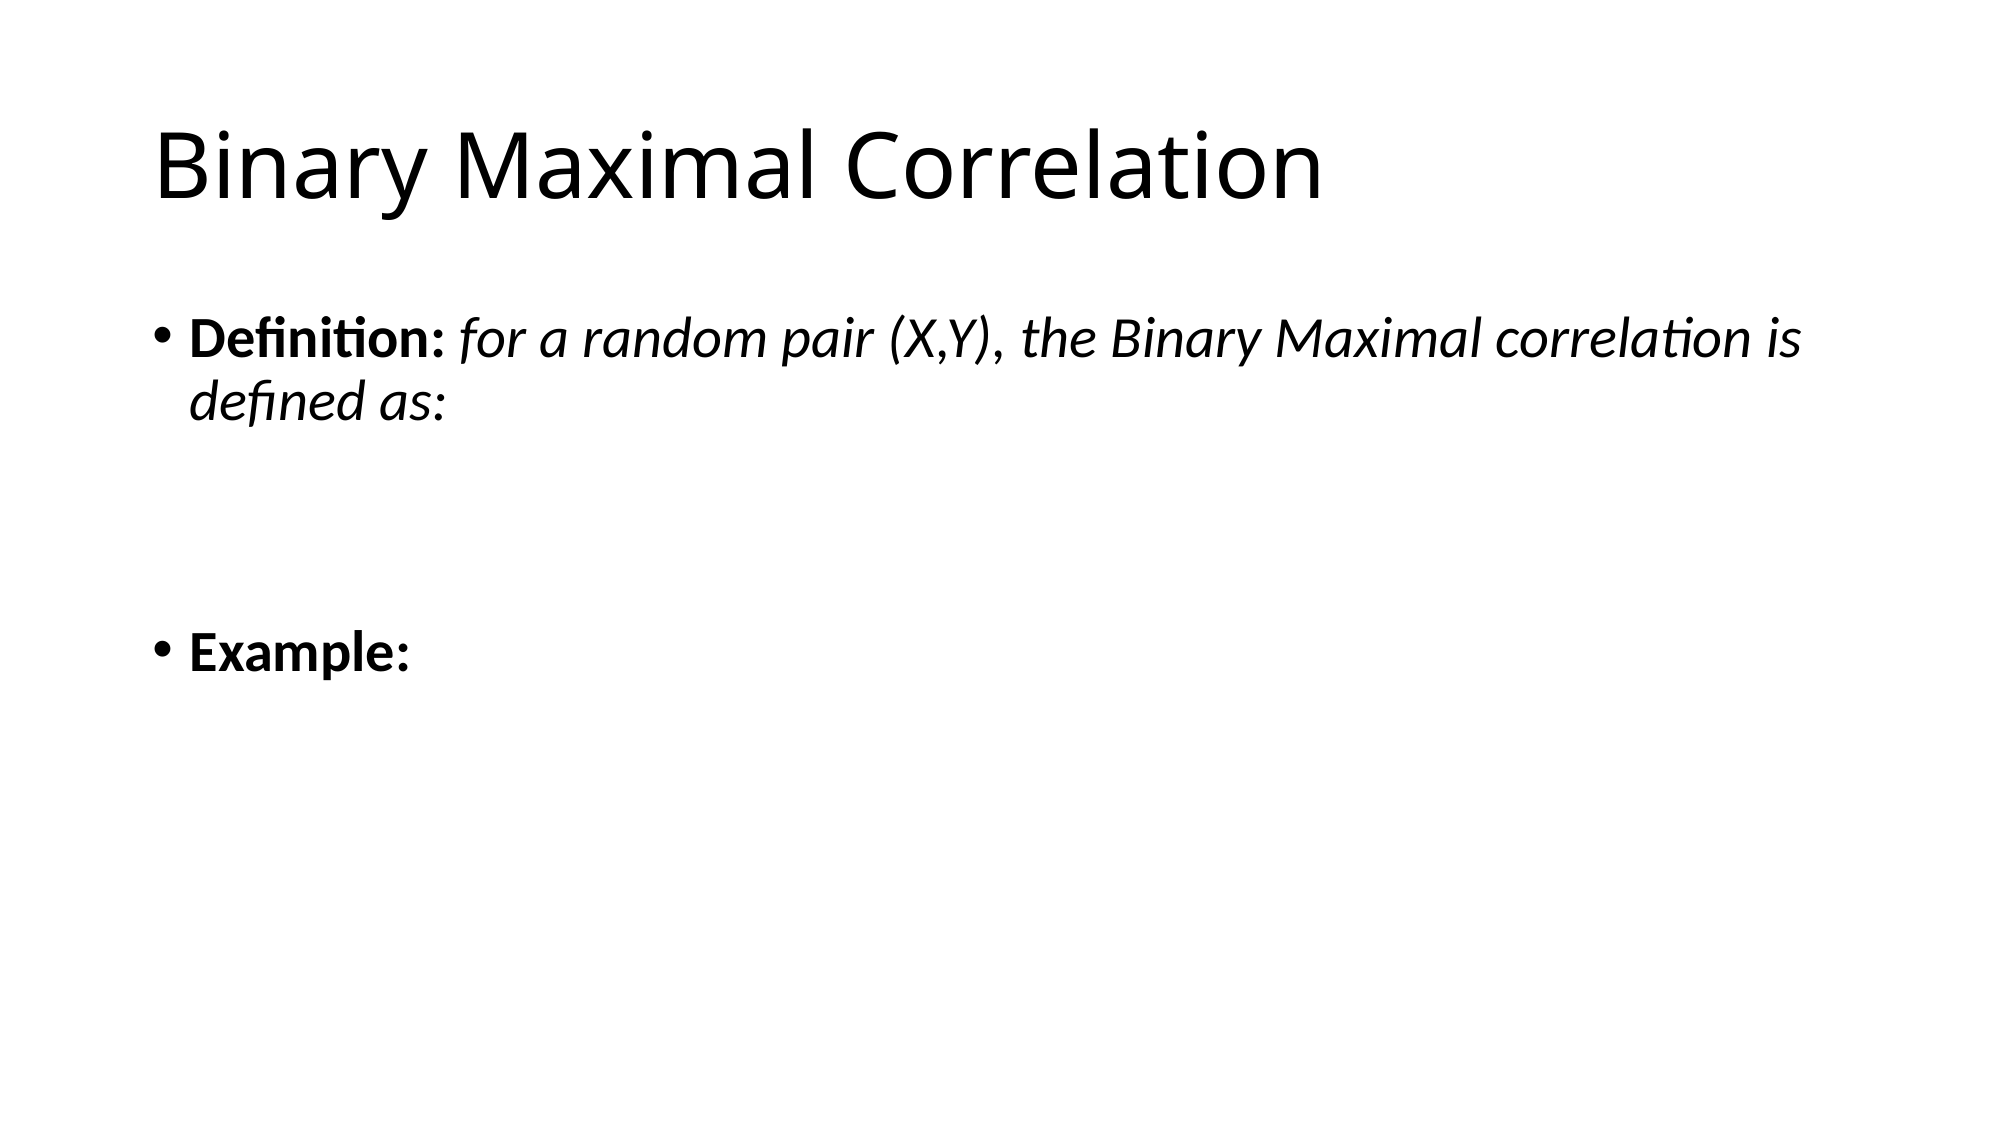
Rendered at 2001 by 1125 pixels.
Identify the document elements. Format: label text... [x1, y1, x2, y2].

title Binary Maximal Correlation [137, 59, 1863, 278]
